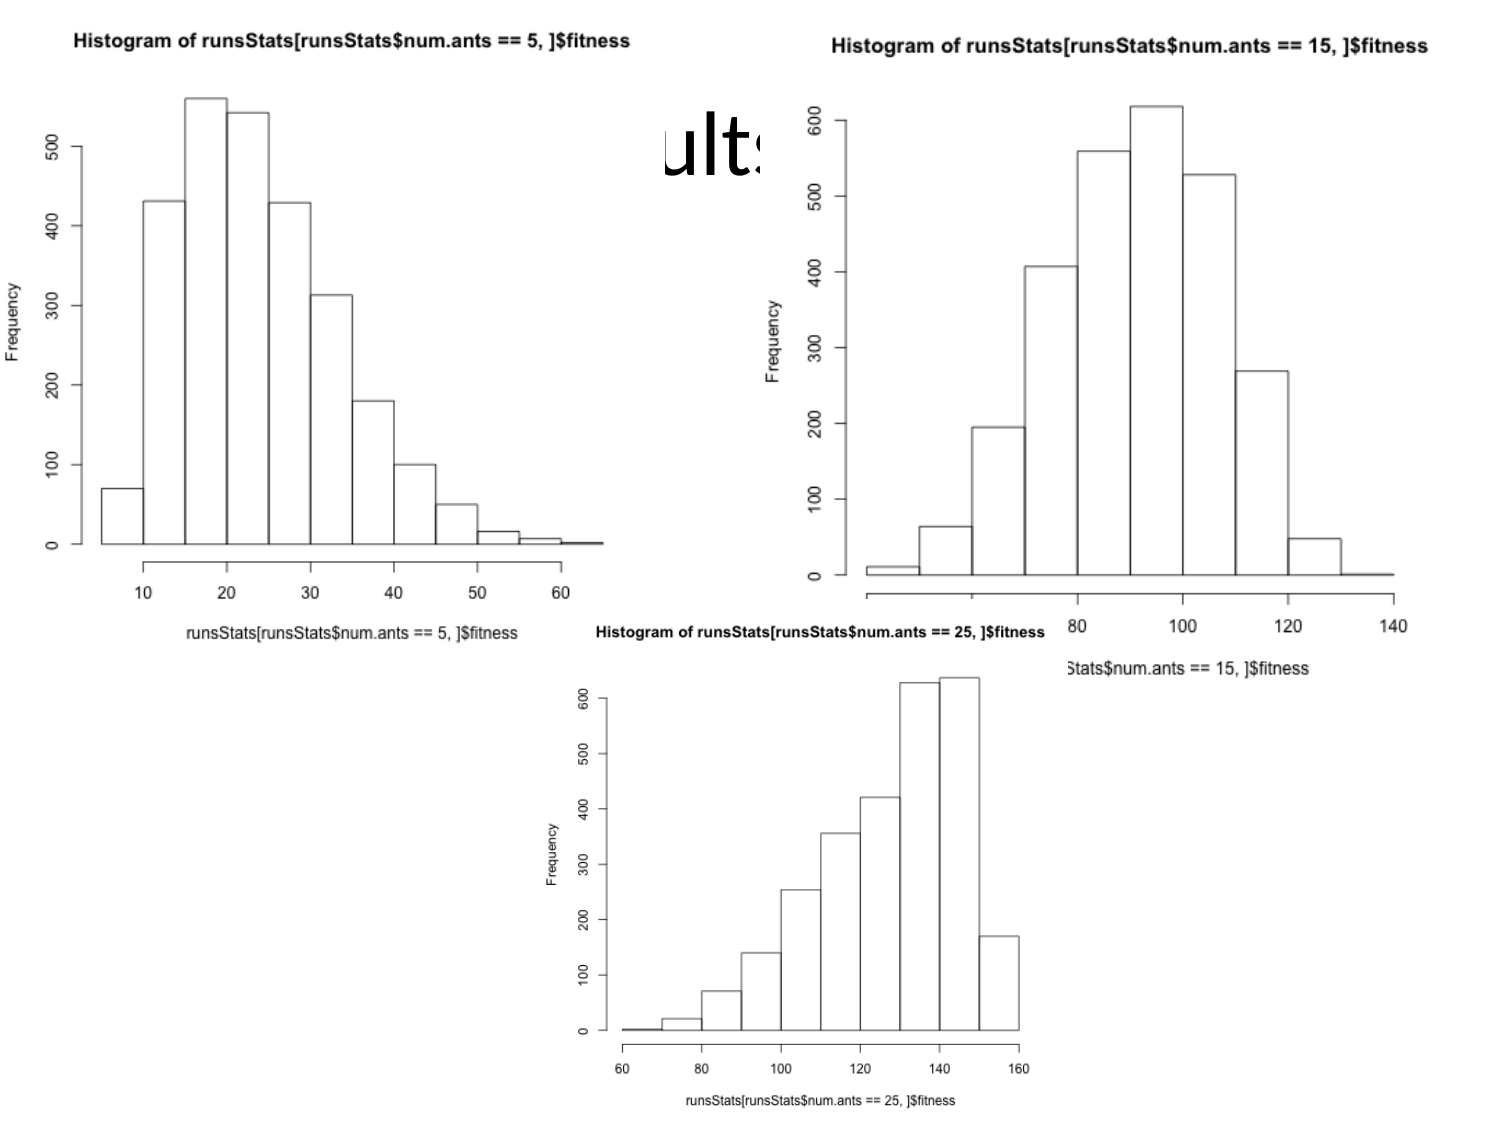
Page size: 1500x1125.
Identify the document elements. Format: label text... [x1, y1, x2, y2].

title resultslslsls [668, 45, 755, 233]
picture [0, 0, 1459, 1125]
